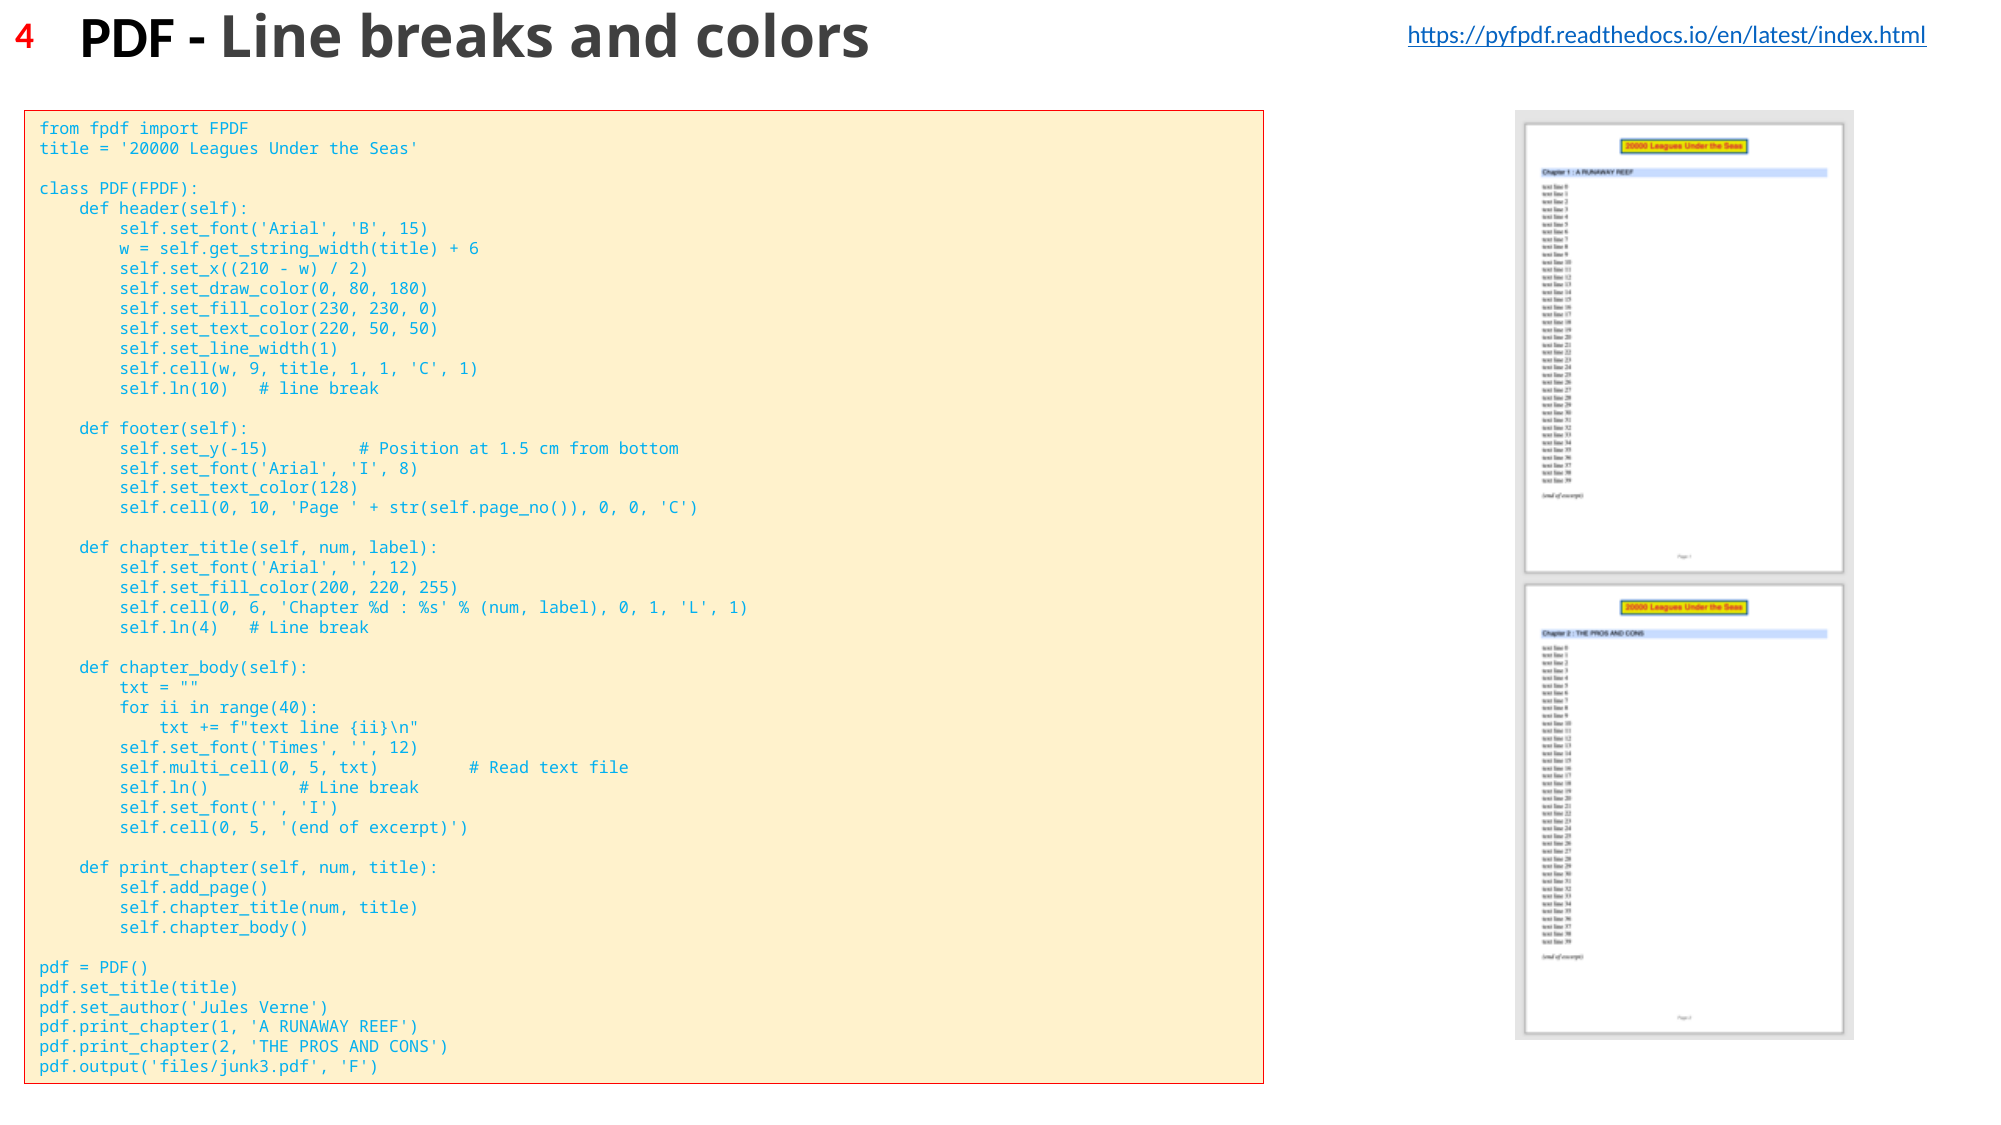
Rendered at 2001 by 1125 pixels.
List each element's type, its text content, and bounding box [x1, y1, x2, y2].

text_box from fpdf import FPDF title = '20000 Leagues Under the Seas' class PDF(FPDF): def header(self): self.set_font('Arial', 'B', 15) w = self.get_string_width(title) + 6 self.set_x((210 - w) / 2) self.set_draw_color(0, 80, 180) self.set_fill_color(230, 230, 0) self.set_text_color(220, 50, 50) self.set_line_width(1) self.cell(w, 9, title, 1, 1, 'C', 1) self.ln(10) # line break def footer(self): self.set_y(-15) # Position at 1.5 cm from bottom self.set_font('Arial', 'I', 8) self.set_text_color(128) self.cell(0, 10, 'Page ' + str(self.page_no()), 0, 0, 'C') def chapter_title(self, num, label): self.set_font('Arial', '', 12) self.set_fill_color(200, 220, 255) self.cell(0, 6, 'Chapter %d : %s' % (num, label), 0, 1, 'L', 1) self.ln(4) # Line break def chapter_body(self): txt = "" for ii in range(40): txt += f"text line {ii}\n" self.set_font('Times', '', 12) self.multi_cell(0, 5, txt) # Read text file self.ln() # Line break self.set_font('', 'I') self.cell(0, 5, '(end of excerpt)') def print_chapter(self, num, title): self.add_page() self.chapter_title(num, title) self.chapter_body() pdf = PDF() pdf.set_title(title) pdf.set_author('Jules Verne') pdf.print_chapter(1, 'A RUNAWAY REEF') pdf.print_chapter(2, 'THE PROS AND CONS') pdf.output('files/junk3.pdf', 'F') [24, 110, 1264, 1084]
text_box 4 [0, 3, 50, 64]
text_box PDF - Line breaks and colors [65, 0, 1256, 77]
picture [1515, 110, 1854, 1040]
text_box https://pyfpdf.readthedocs.io/en/latest/index.html [1392, 11, 1977, 57]
